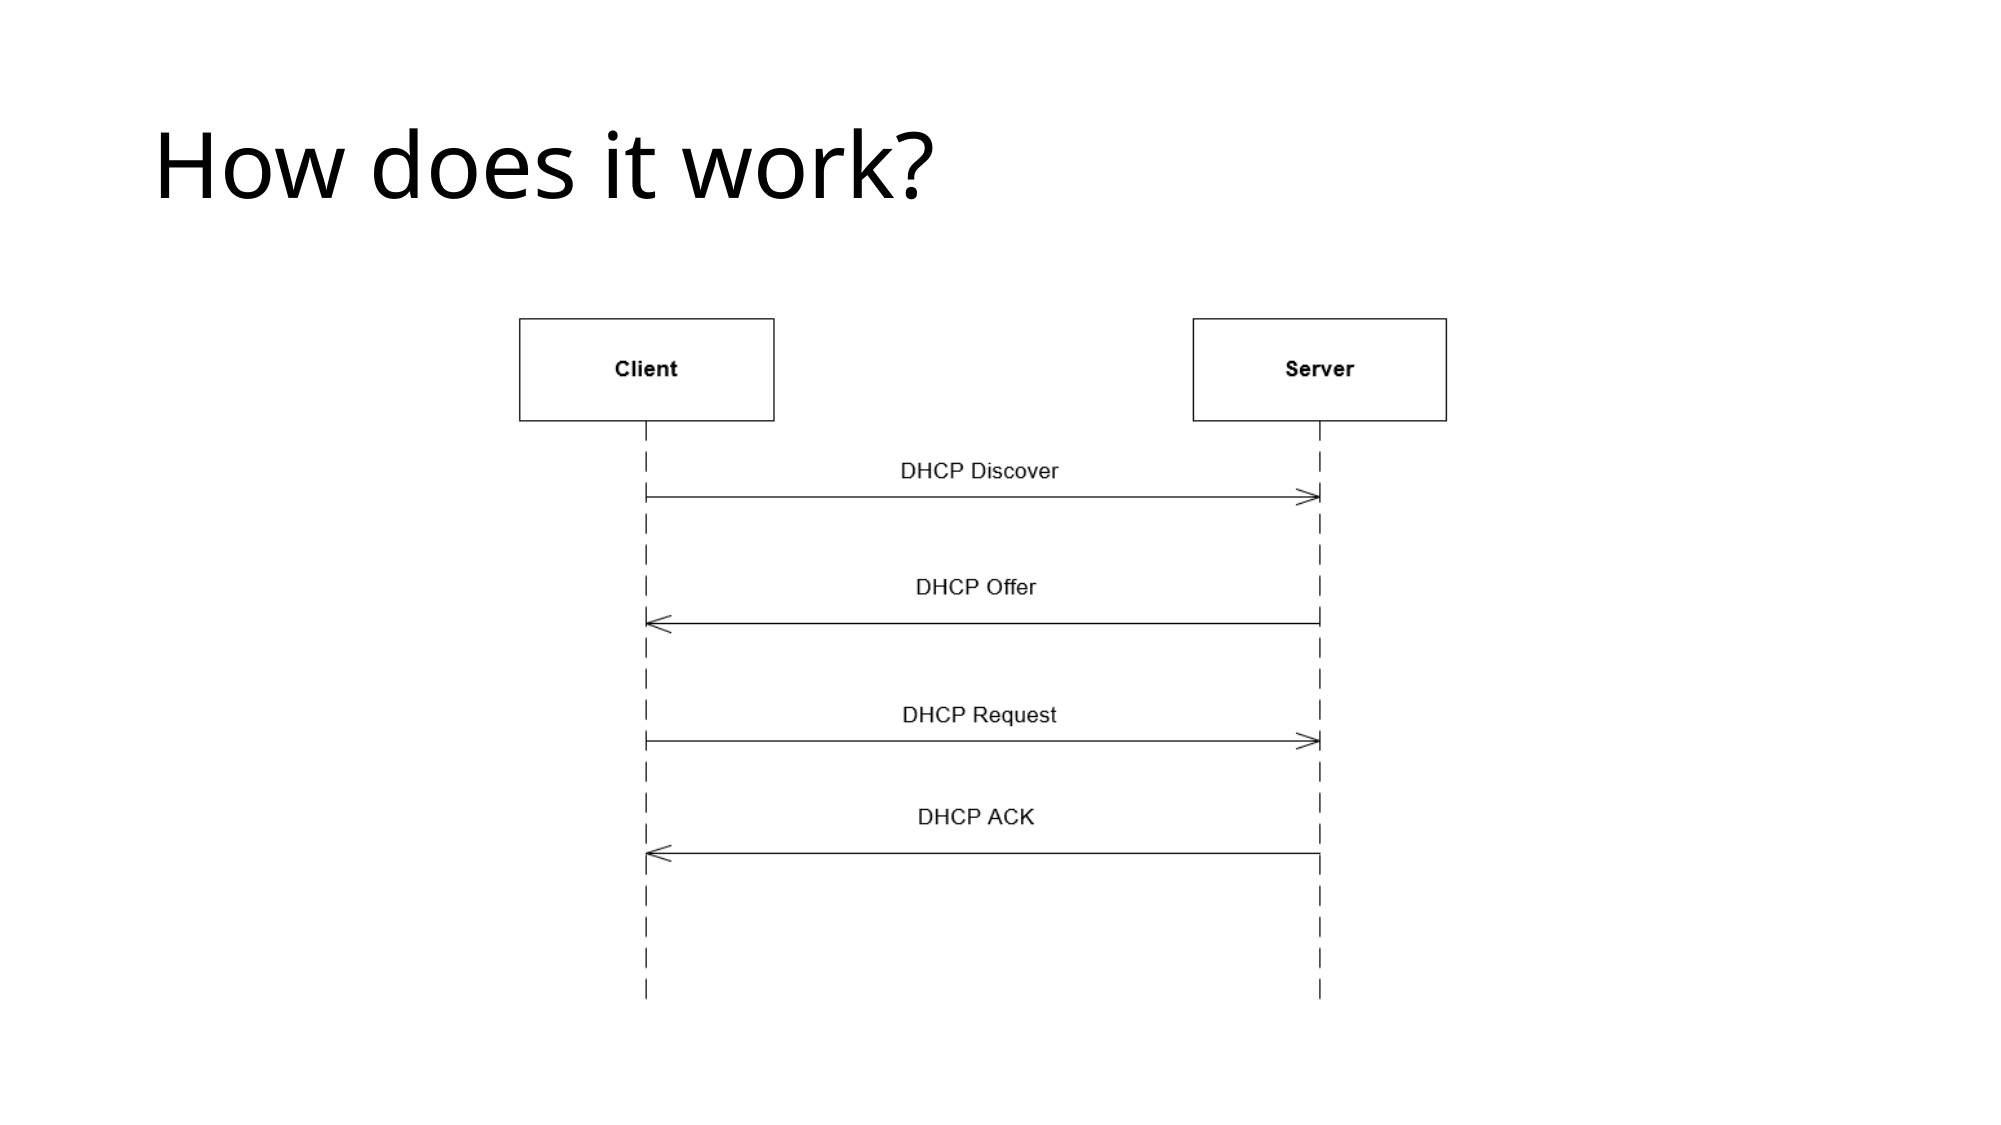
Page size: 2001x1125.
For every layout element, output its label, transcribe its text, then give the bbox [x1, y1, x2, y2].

picture [496, 277, 1482, 1022]
title How does it work? [137, 59, 1863, 278]
